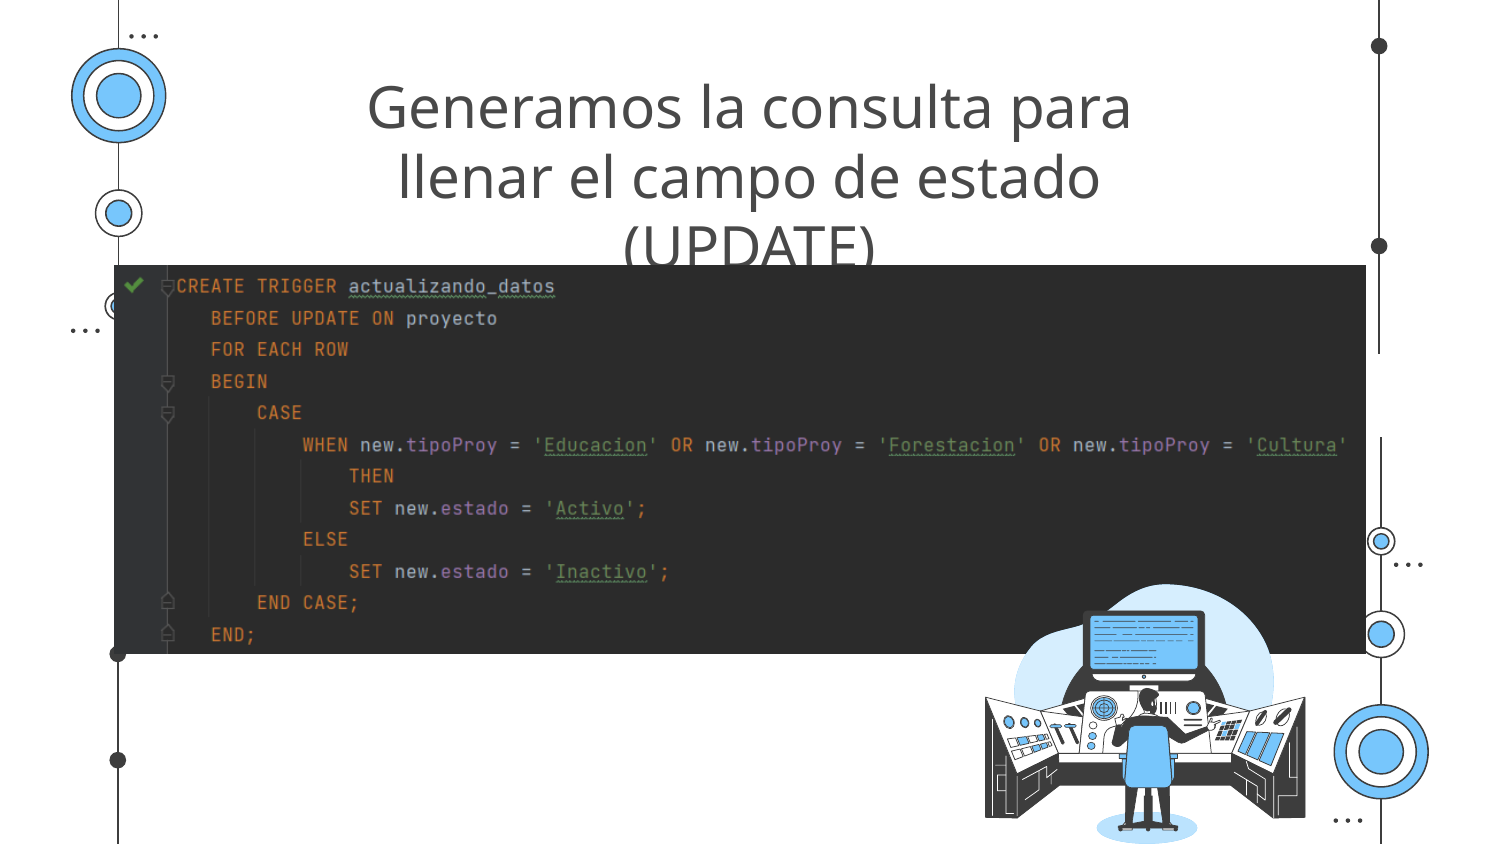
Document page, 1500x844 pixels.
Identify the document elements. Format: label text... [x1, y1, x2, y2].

title Generamos la consulta para llenar el campo de estado (UPDATE) [299, 55, 1201, 150]
picture [113, 265, 1366, 654]
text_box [984, 584, 1306, 844]
